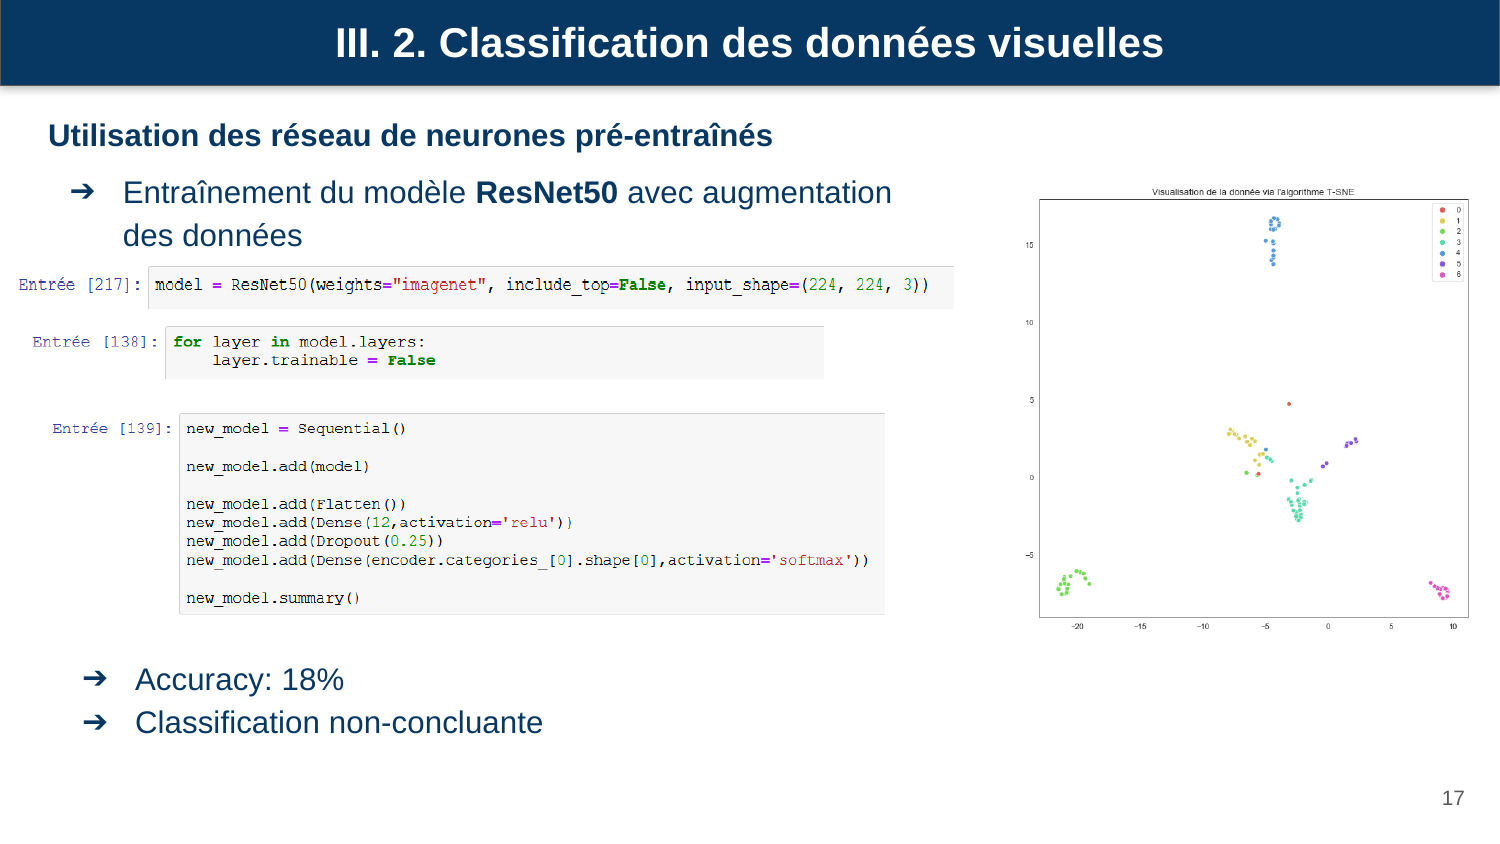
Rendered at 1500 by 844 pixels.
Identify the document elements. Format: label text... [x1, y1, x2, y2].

picture [20, 313, 825, 379]
picture [1019, 183, 1476, 635]
slide_number ‹#› [1389, 764, 1480, 830]
picture [4, 264, 955, 309]
picture [41, 397, 886, 616]
text_box Utilisation des réseau de neurones pré-entraînés [33, 94, 1482, 159]
text_box Entraînement du modèle ResNet50 avec augmentation des données [32, 151, 945, 263]
text_box III. 2. Classification des données visuelles [0, 0, 1500, 86]
text_box Accuracy: 18% Classification non-concluante [45, 638, 995, 744]
